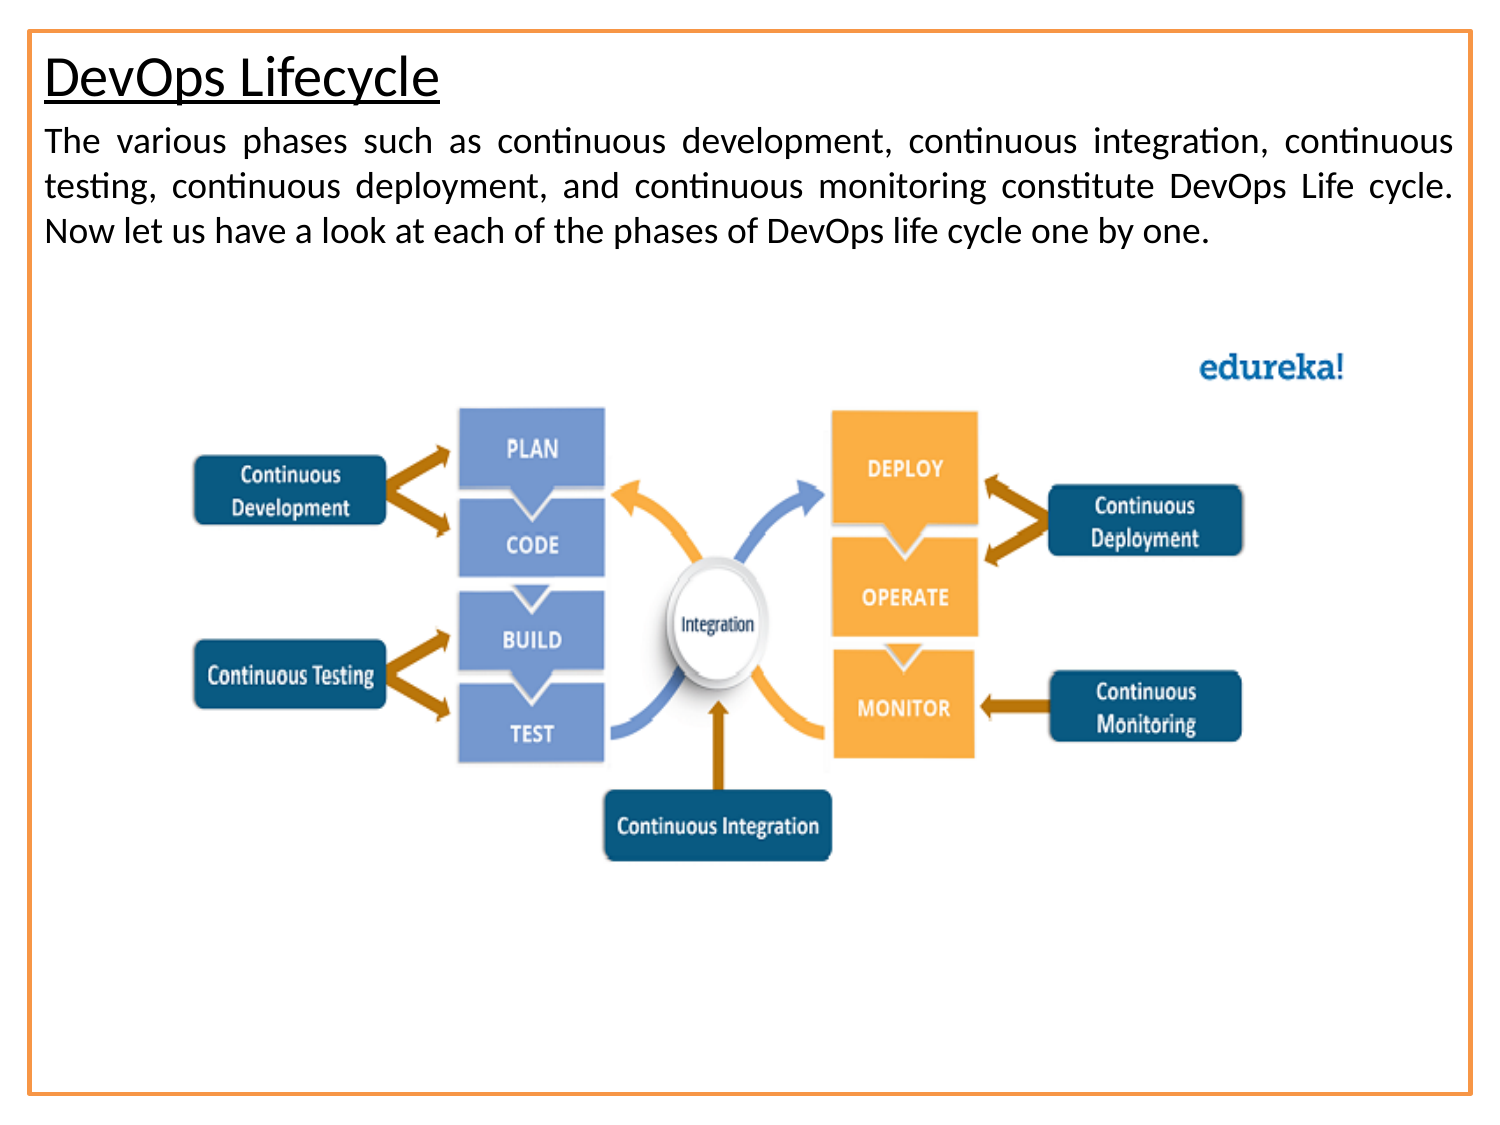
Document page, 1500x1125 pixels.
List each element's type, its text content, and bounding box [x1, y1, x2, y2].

picture [135, 326, 1365, 882]
subtitle DevOps Lifecycle The various phases such as continuous development, continuous integration, continuous testing, continuous deployment, and continuous monitoring constitute DevOps Life cycle. Now let us have a look at each of the phases of DevOps life cycle one by one. [27, 29, 1473, 1096]
